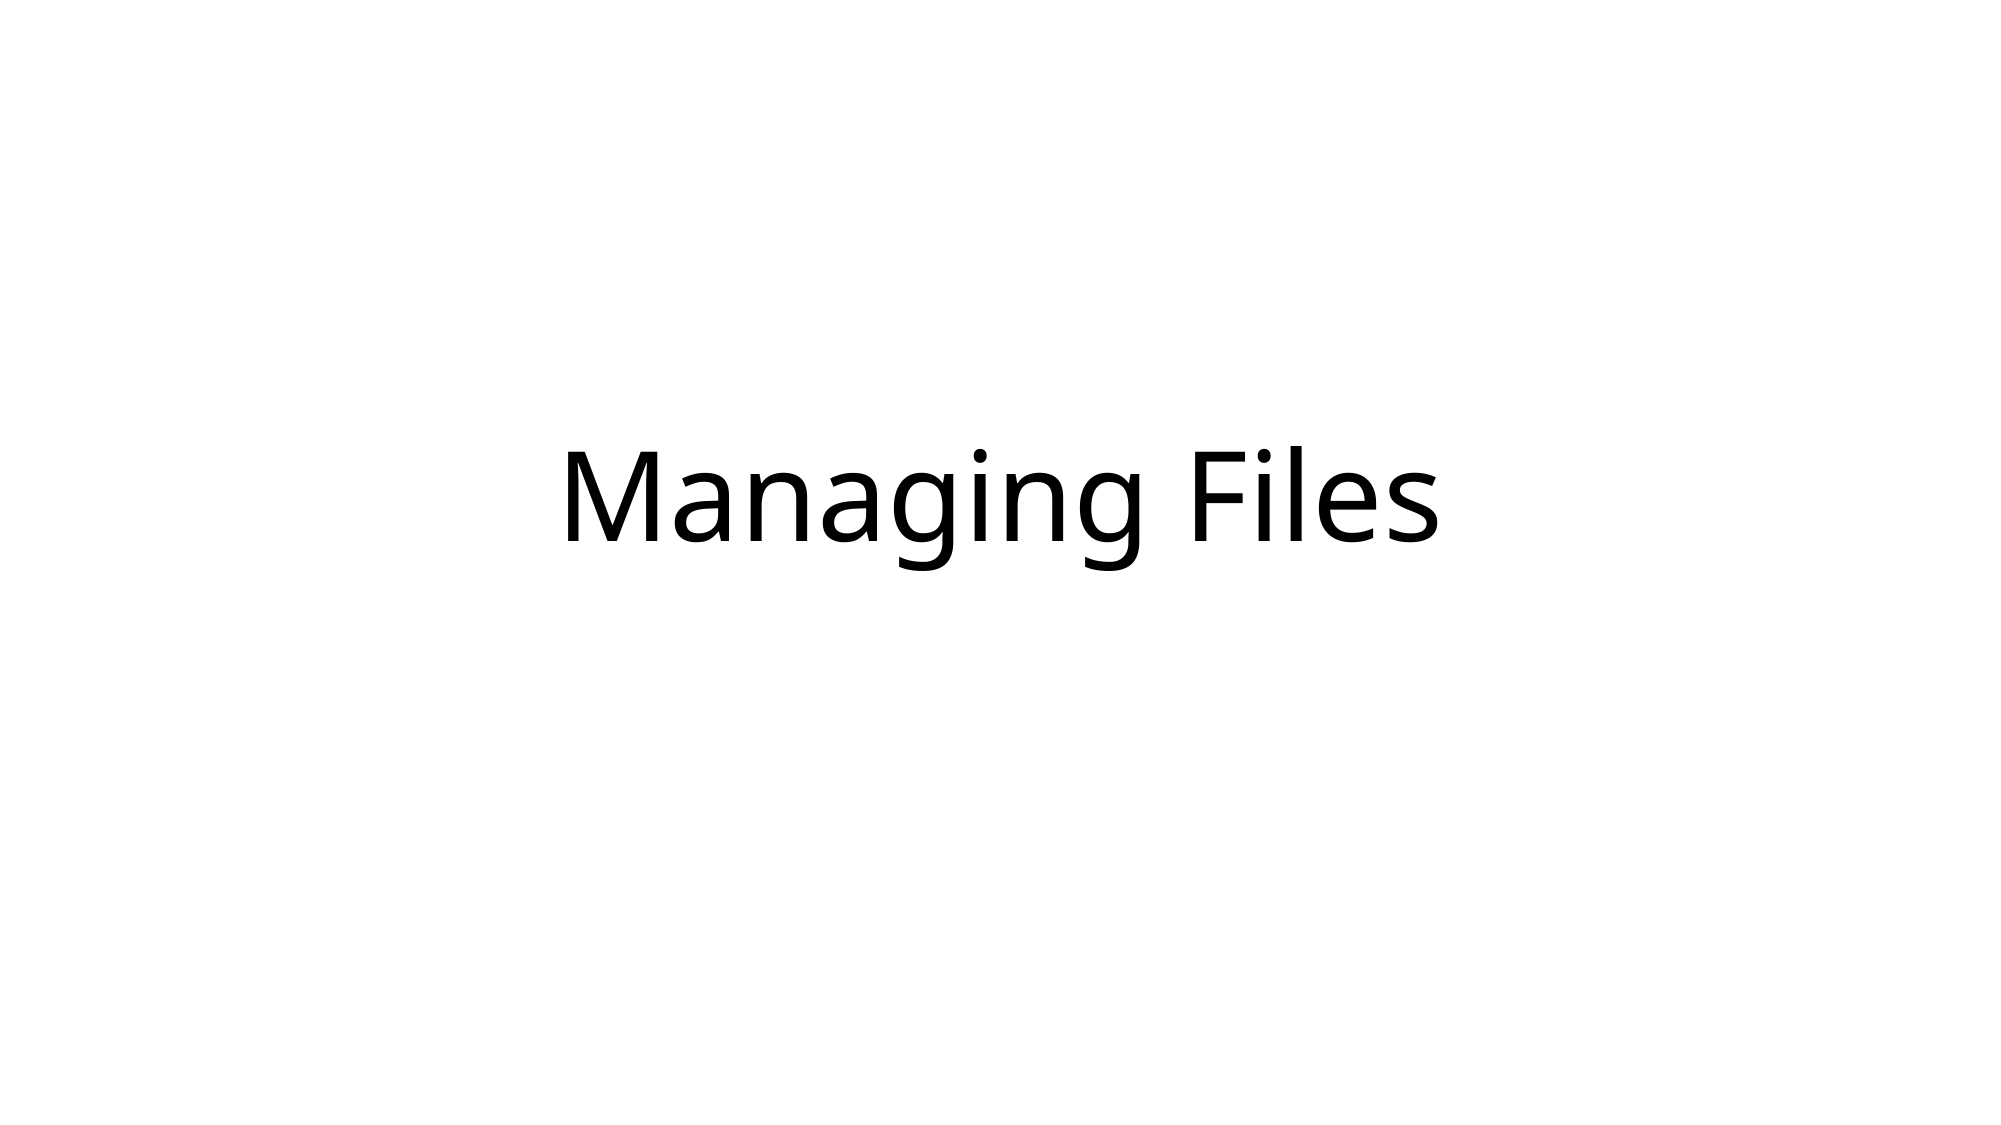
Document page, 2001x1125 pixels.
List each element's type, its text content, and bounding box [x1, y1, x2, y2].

title Managing Files [249, 184, 1750, 576]
